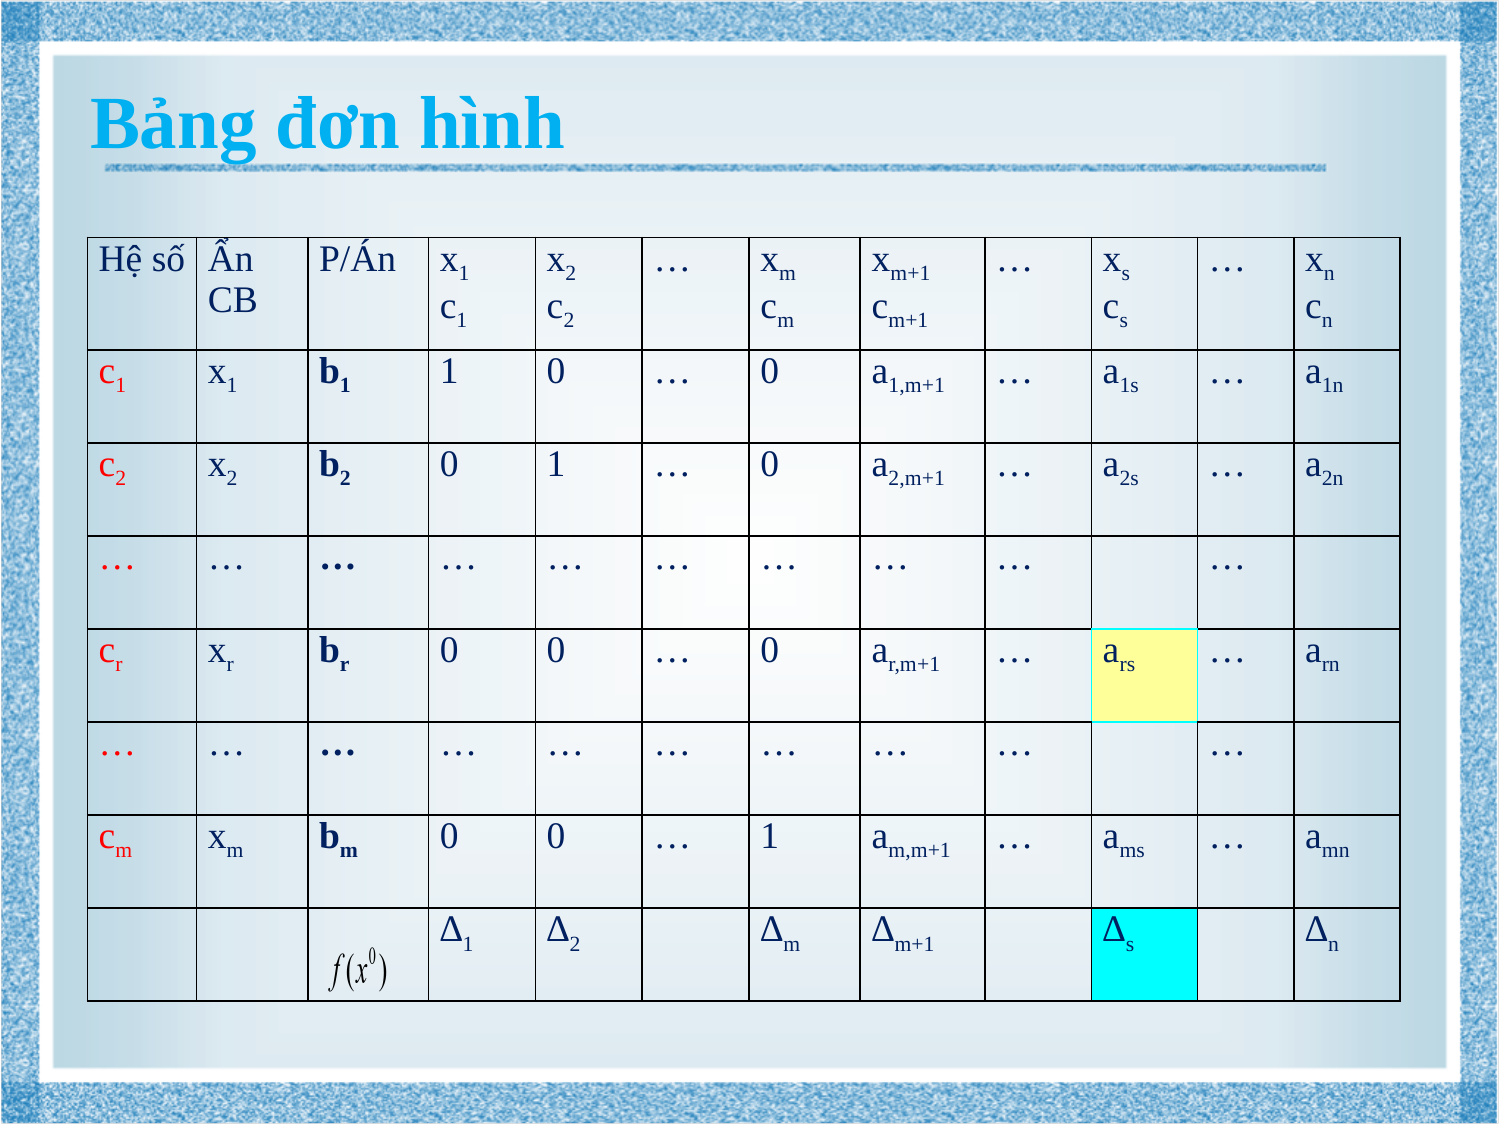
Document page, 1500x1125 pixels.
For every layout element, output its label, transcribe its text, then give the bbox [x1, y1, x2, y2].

table_cell b2 [309, 444, 428, 535]
table_cell … [986, 723, 1091, 814]
table_cell xr [197, 630, 307, 721]
table_cell … [536, 537, 641, 628]
table_cell … [1198, 630, 1293, 721]
table_cell … [643, 723, 748, 814]
table_cell ∆m [750, 909, 859, 1000]
table_cell … [197, 537, 307, 628]
table_cell bm [309, 816, 428, 907]
table_cell 0 [536, 816, 641, 907]
table_cell am,m+1 [861, 816, 984, 907]
table_cell … [986, 444, 1091, 535]
table_cell … [643, 351, 748, 442]
table_cell [1198, 909, 1293, 1000]
table_cell … [643, 444, 748, 535]
table_cell … [750, 723, 859, 814]
table_cell … [88, 537, 196, 628]
table_header … [986, 238, 1091, 349]
table_cell … [643, 816, 748, 907]
table_cell … [1198, 351, 1293, 442]
table_cell [1092, 723, 1197, 814]
table_cell a2n [1295, 444, 1399, 535]
table_cell … [750, 537, 859, 628]
table_header x2 c2 [536, 238, 641, 349]
table_cell x1 [197, 351, 307, 442]
table_header xs cs [1092, 238, 1197, 349]
table_cell … [197, 723, 307, 814]
table_cell 0 [536, 351, 641, 442]
table_cell … [1198, 816, 1293, 907]
table_cell … [88, 723, 196, 814]
table_cell c2 [88, 444, 196, 535]
table_cell … [861, 537, 984, 628]
table_cell … [309, 723, 428, 814]
table_cell … [643, 537, 748, 628]
table_cell … [1198, 444, 1293, 535]
table_cell a2s [1092, 444, 1197, 535]
table_cell … [986, 630, 1091, 721]
table_header … [1198, 238, 1293, 349]
table_cell ams [1092, 816, 1197, 907]
table_cell [197, 909, 307, 1000]
table_cell a1s [1092, 351, 1197, 442]
table_cell 1 [750, 816, 859, 907]
table_cell … [986, 351, 1091, 442]
table_cell [1295, 723, 1399, 814]
table_cell ∆n [1295, 909, 1399, 1000]
table_cell xm [197, 816, 307, 907]
table_cell … [1198, 537, 1293, 628]
table_cell [309, 909, 428, 1000]
table_cell amn [1295, 816, 1399, 907]
table_cell cr [88, 630, 196, 721]
table_cell a2,m+1 [861, 444, 984, 535]
table_header xm cm [750, 238, 859, 349]
table_cell ars [1092, 630, 1197, 721]
table_cell br [309, 630, 428, 721]
table_cell 1 [429, 351, 535, 442]
table_cell 0 [750, 630, 859, 721]
table_cell ∆2 [536, 909, 641, 1000]
table_header Hệ số [88, 238, 196, 349]
table_cell [88, 909, 196, 1000]
table_cell x2 [197, 444, 307, 535]
table_cell 0 [750, 351, 859, 442]
table_cell 0 [750, 444, 859, 535]
table_cell 0 [429, 630, 535, 721]
table_cell [1092, 537, 1197, 628]
table_cell … [429, 723, 535, 814]
table_header xm+1 cm+1 [861, 238, 984, 349]
table_cell [643, 909, 748, 1000]
table_cell 0 [429, 444, 535, 535]
table_cell … [536, 723, 641, 814]
table_header xn cn [1295, 238, 1399, 349]
title Bảng đơn hình [75, 62, 1425, 175]
table_cell b1 [309, 351, 428, 442]
table_header P/Án [309, 238, 428, 349]
table_cell cm [88, 816, 196, 907]
table_cell … [309, 537, 428, 628]
table_cell arn [1295, 630, 1399, 721]
table_cell a1,m+1 [861, 351, 984, 442]
table_cell … [986, 537, 1091, 628]
table_cell ∆1 [429, 909, 535, 1000]
table_cell ∆s [1092, 909, 1197, 1000]
table_header … [643, 238, 748, 349]
table_cell … [643, 630, 748, 721]
table_cell 0 [536, 630, 641, 721]
table_cell … [861, 723, 984, 814]
picture [0, 0, 1500, 1125]
table_cell 0 [429, 816, 535, 907]
table_header x1 c1 [429, 238, 535, 349]
table_cell c1 [88, 351, 196, 442]
table_cell [1295, 537, 1399, 628]
table_cell … [429, 537, 535, 628]
table_cell ∆m+1 [861, 909, 984, 1000]
table_cell … [1198, 723, 1293, 814]
table_header Ẩn CB [197, 238, 307, 349]
table_cell ar,m+1 [861, 630, 984, 721]
table_cell [986, 909, 1091, 1000]
table_cell … [986, 816, 1091, 907]
table_cell a1n [1295, 351, 1399, 442]
table_cell 1 [536, 444, 641, 535]
